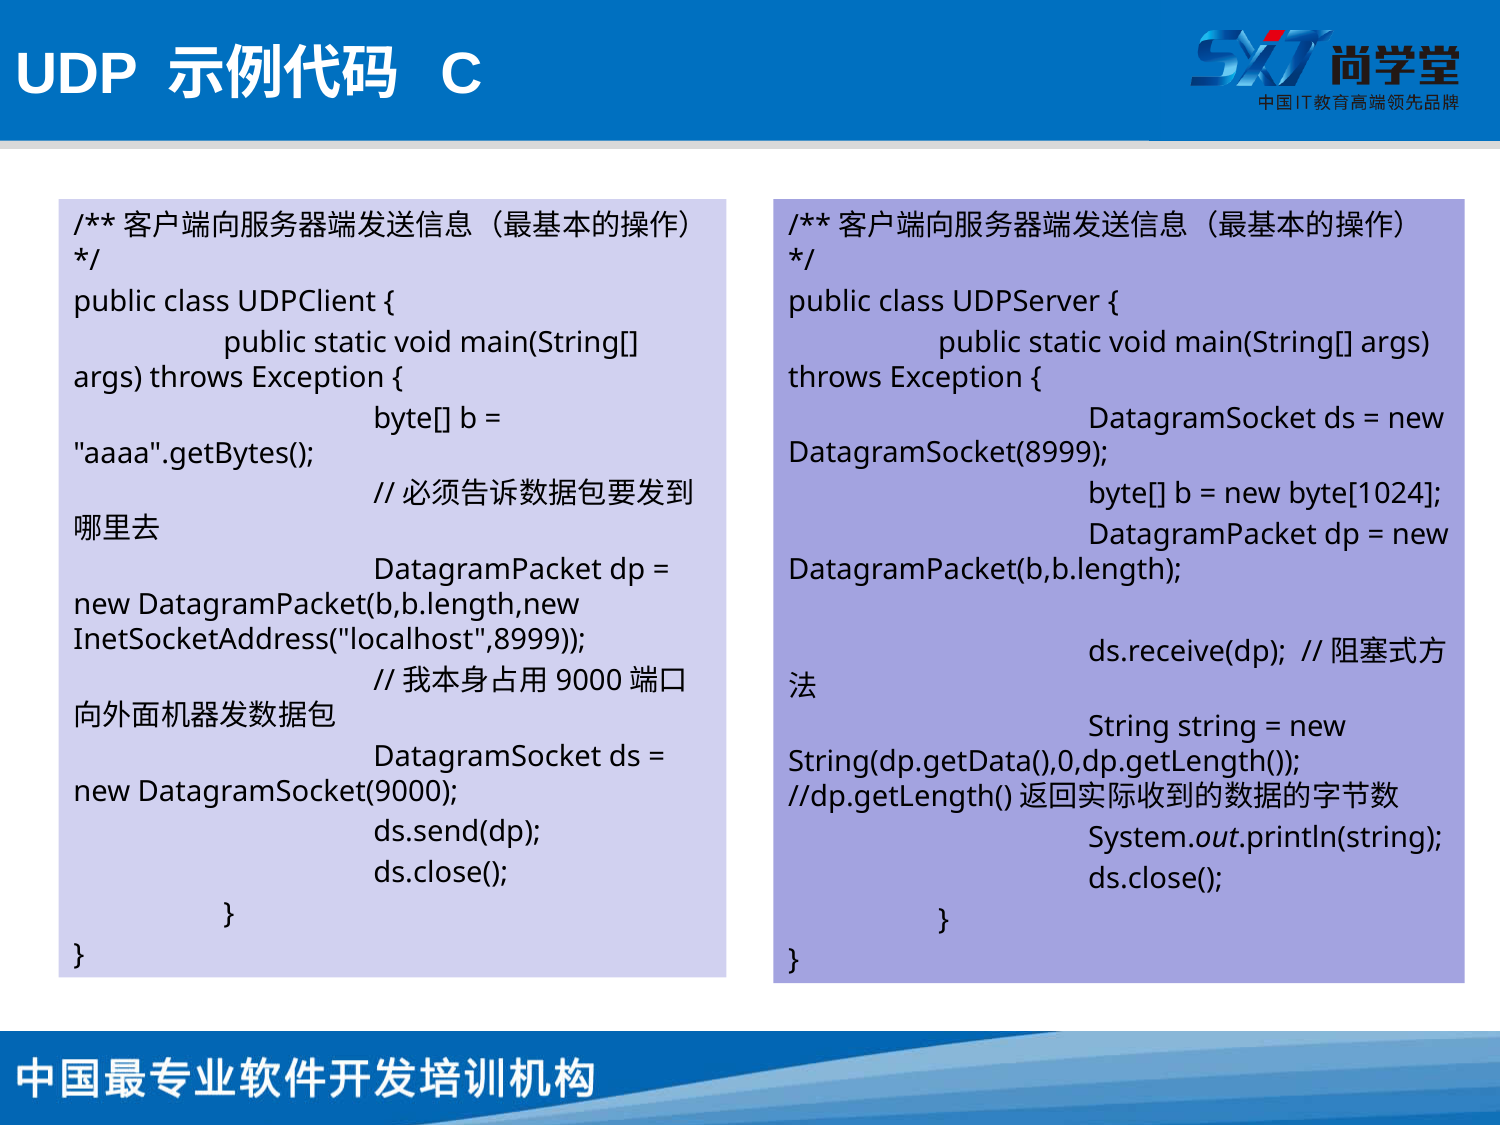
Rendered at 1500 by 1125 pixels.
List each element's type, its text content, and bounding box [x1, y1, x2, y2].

picture [0, 1031, 1500, 1125]
title UDP 示例代码 C [0, 0, 1161, 141]
text_box /**客户端向服务器端发送信息（最基本的操作） */ public class UDPServer { public static void main(String[] args) throws Exception { DatagramSocket ds = new DatagramSocket(8999); byte[] b = new byte[1024]; DatagramPacket dp = new DatagramPacket(b,b.length); ds.receive(dp); //阻塞式方法 String string = new String(dp.getData(),0,dp.getLength()); //dp.getLength()返回实际收到的数据的字节数 System.out.println(string); ds.close(); } } [773, 199, 1465, 984]
picture [1161, 0, 1500, 141]
text_box /**客户端向服务器端发送信息（最基本的操作） */ public class UDPClient { public static void main(String[] args) throws Exception { byte[] b = "aaaa".getBytes(); //必须告诉数据包要发到哪里去 DatagramPacket dp = new DatagramPacket(b,b.length,new InetSocketAddress("localhost",8999)); //我本身占用9000端口向外面机器发数据包 DatagramSocket ds = new DatagramSocket(9000); ds.send(dp); ds.close(); } } [58, 199, 727, 978]
